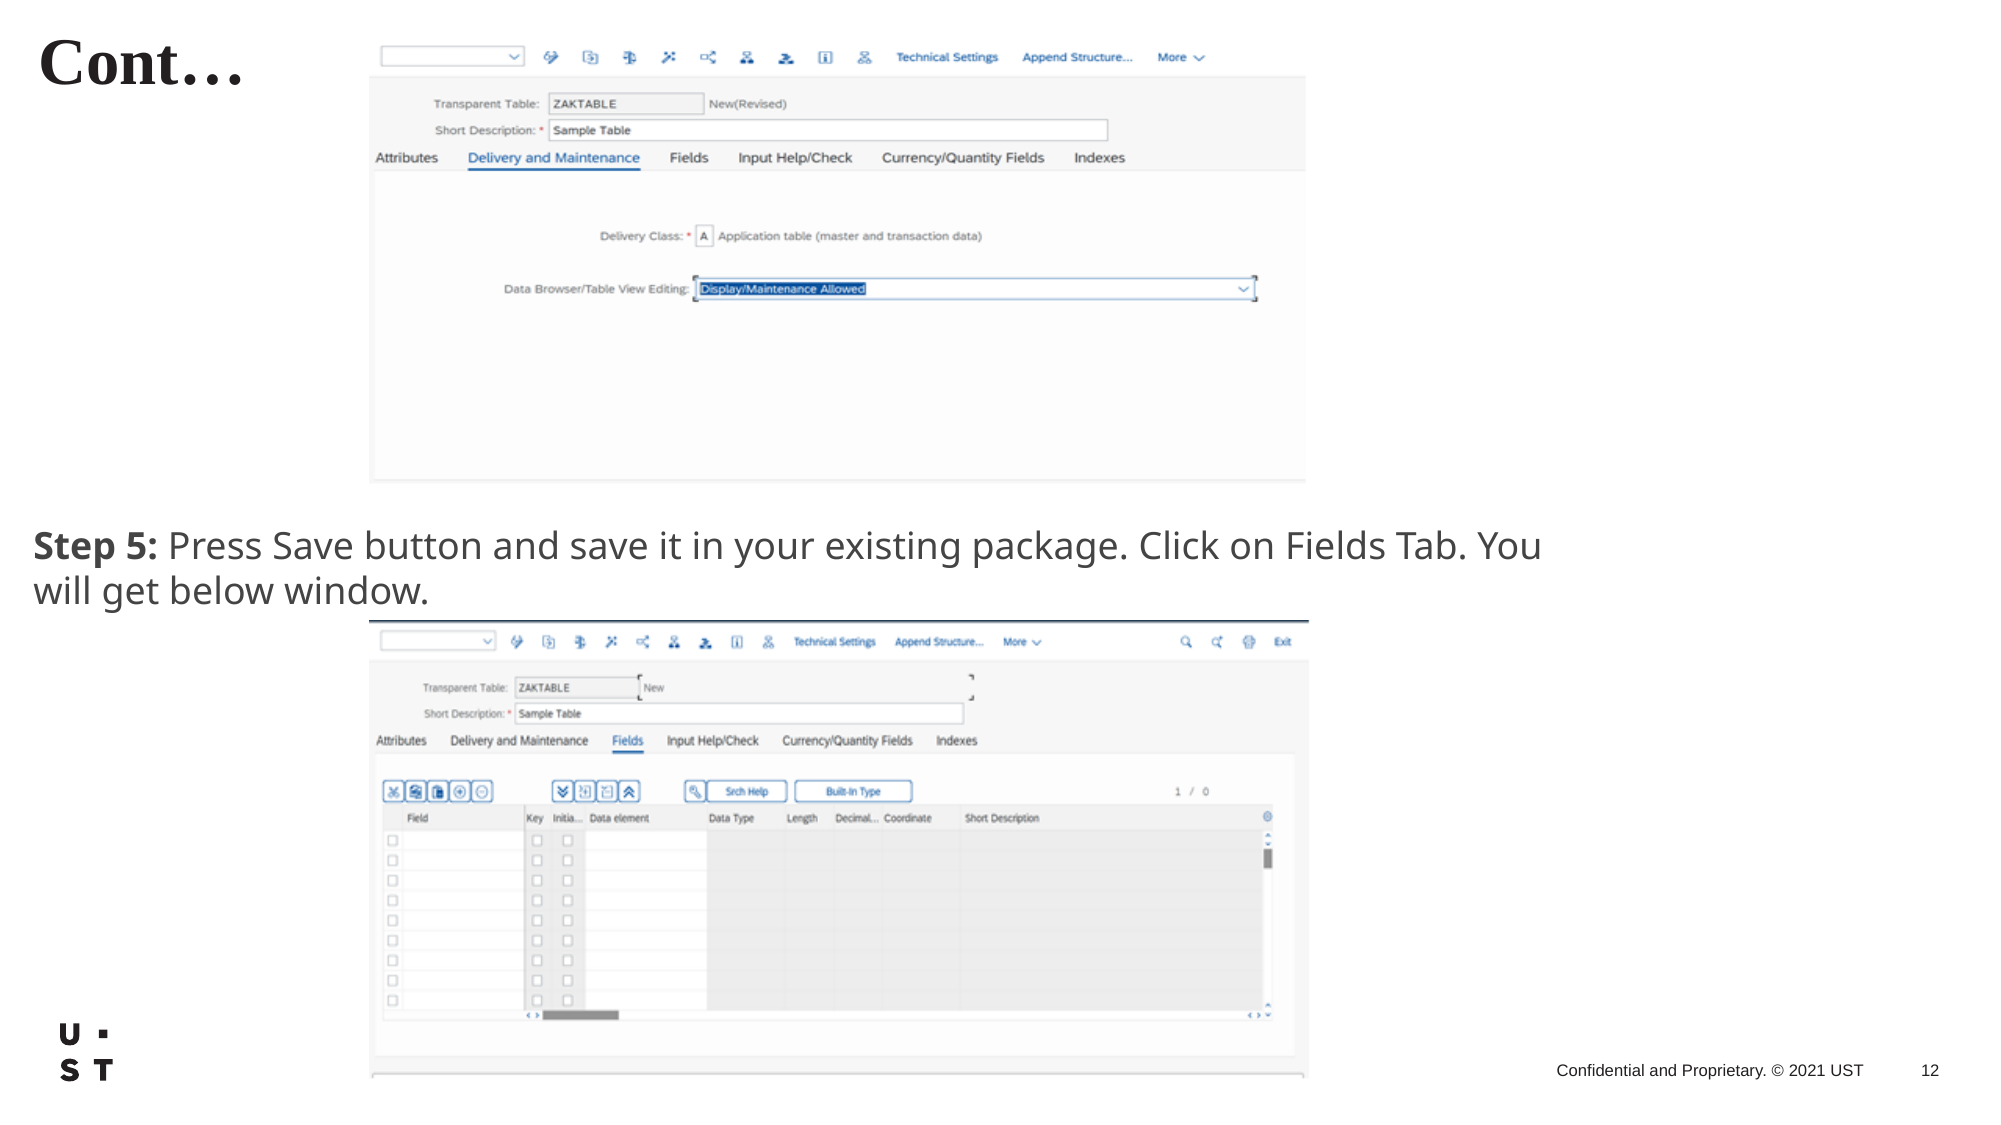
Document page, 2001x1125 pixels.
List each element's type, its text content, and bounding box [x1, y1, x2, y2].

slide_number 12 [1886, 1050, 1940, 1081]
title Cont… [38, 27, 303, 157]
picture [368, 42, 1310, 486]
picture [368, 620, 1317, 1083]
text_box Step 5: Press Save button and save it in your existing package. Click on Fields Tab. You will get below window. [18, 514, 1574, 620]
